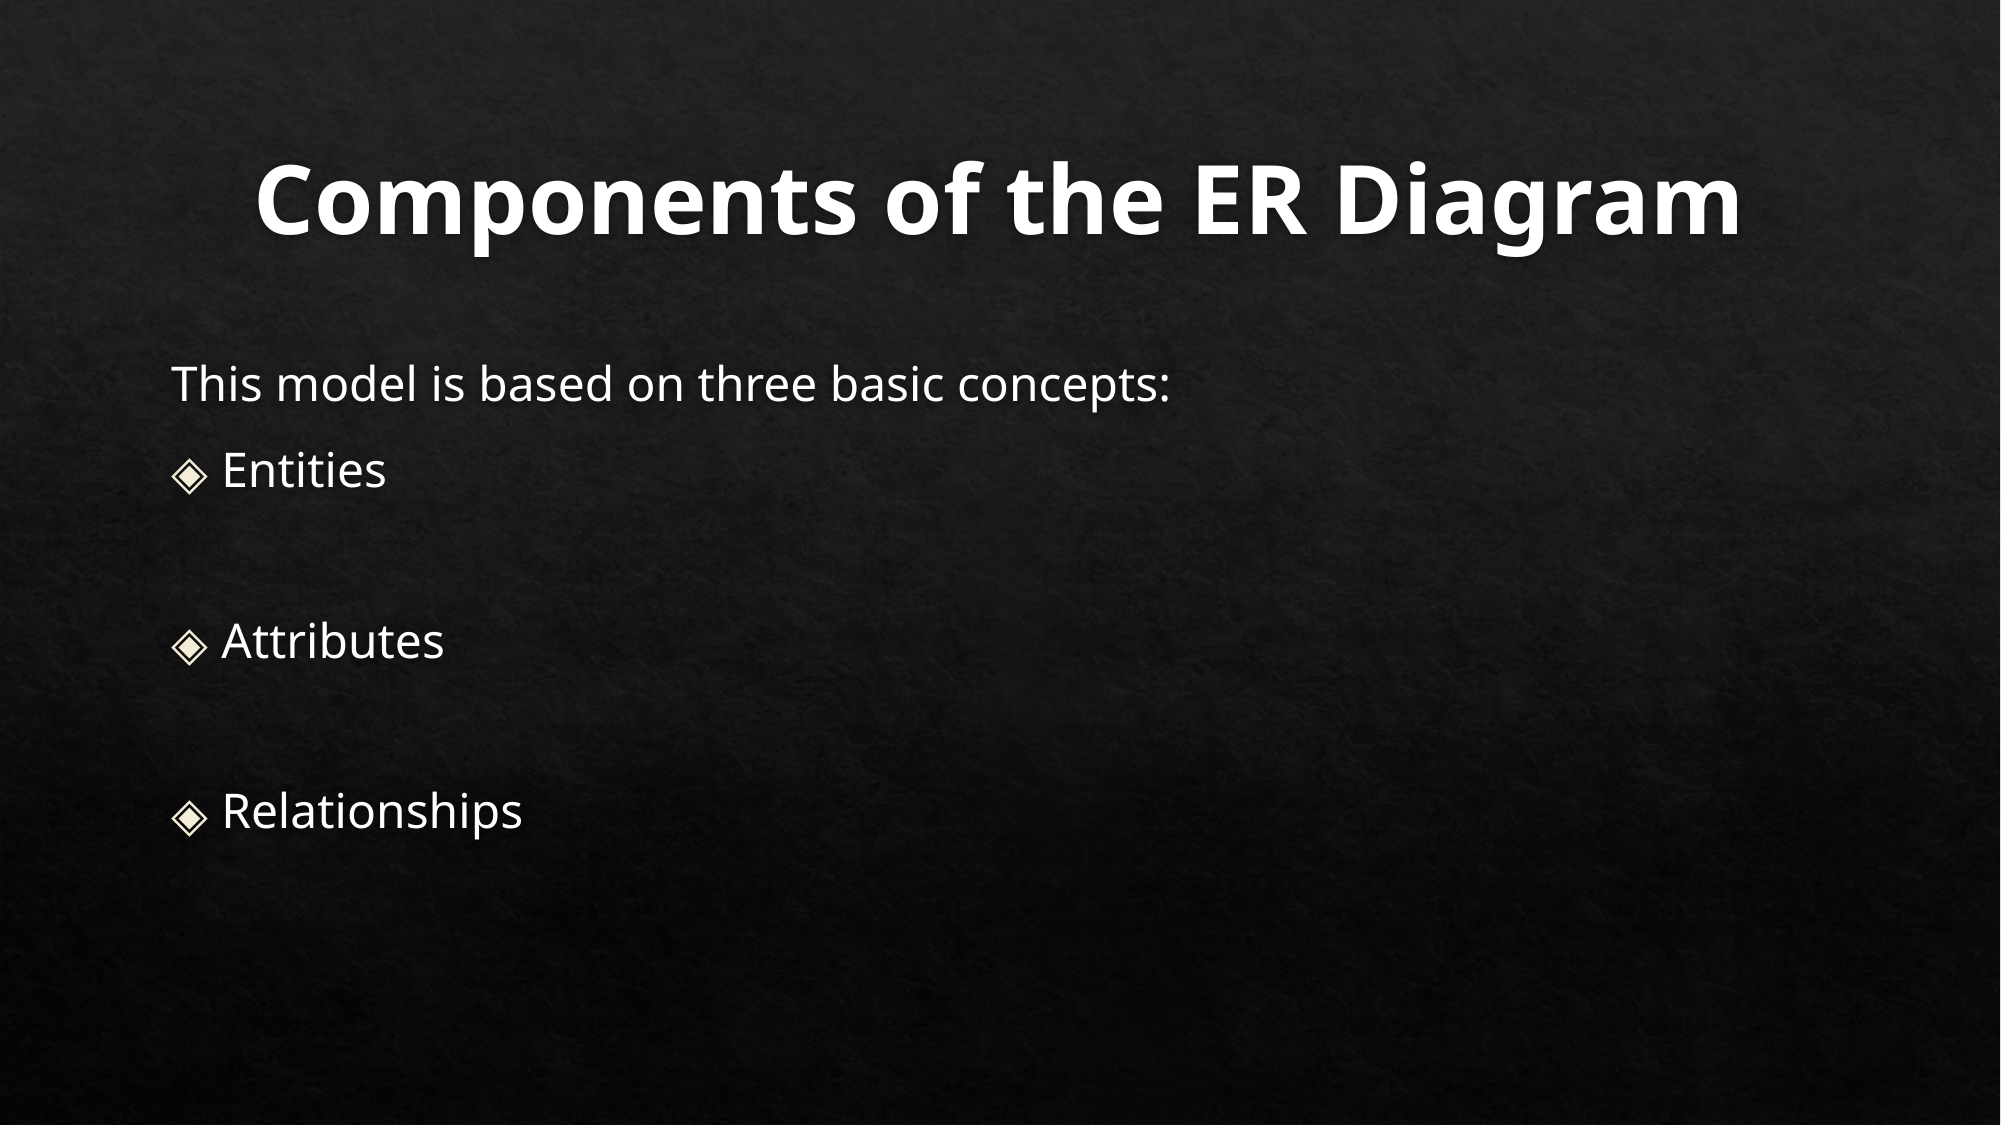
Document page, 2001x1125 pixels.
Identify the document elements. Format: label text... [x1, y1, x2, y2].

list This model is based on three basic concepts: Entities Attributes Relationships [149, 340, 1849, 950]
title Components of the ER Diagram [149, 99, 1849, 307]
picture [0, 0, 2001, 1125]
